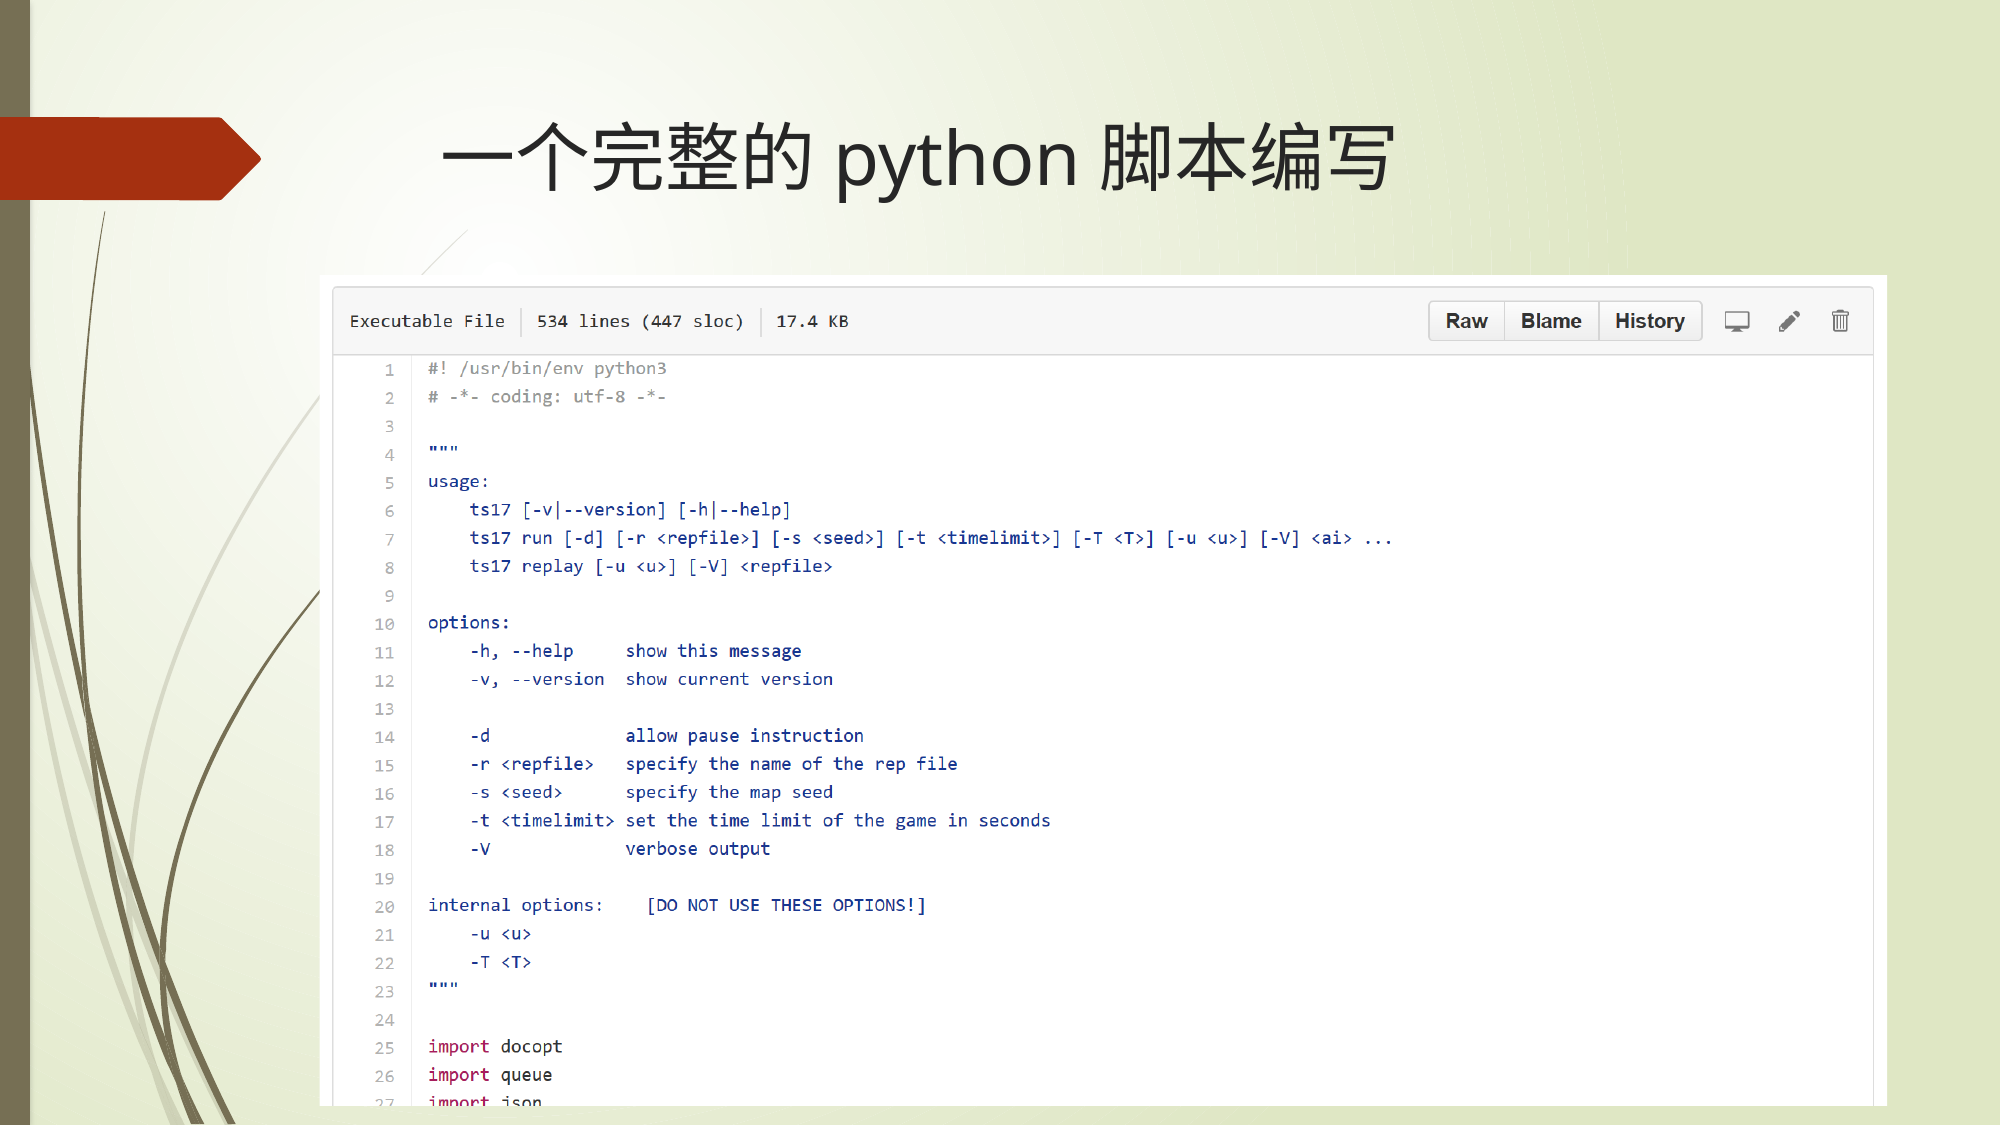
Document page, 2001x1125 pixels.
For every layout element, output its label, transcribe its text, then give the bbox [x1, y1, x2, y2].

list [319, 275, 1888, 1107]
title 一个完整的python脚本编写 [425, 102, 1888, 275]
